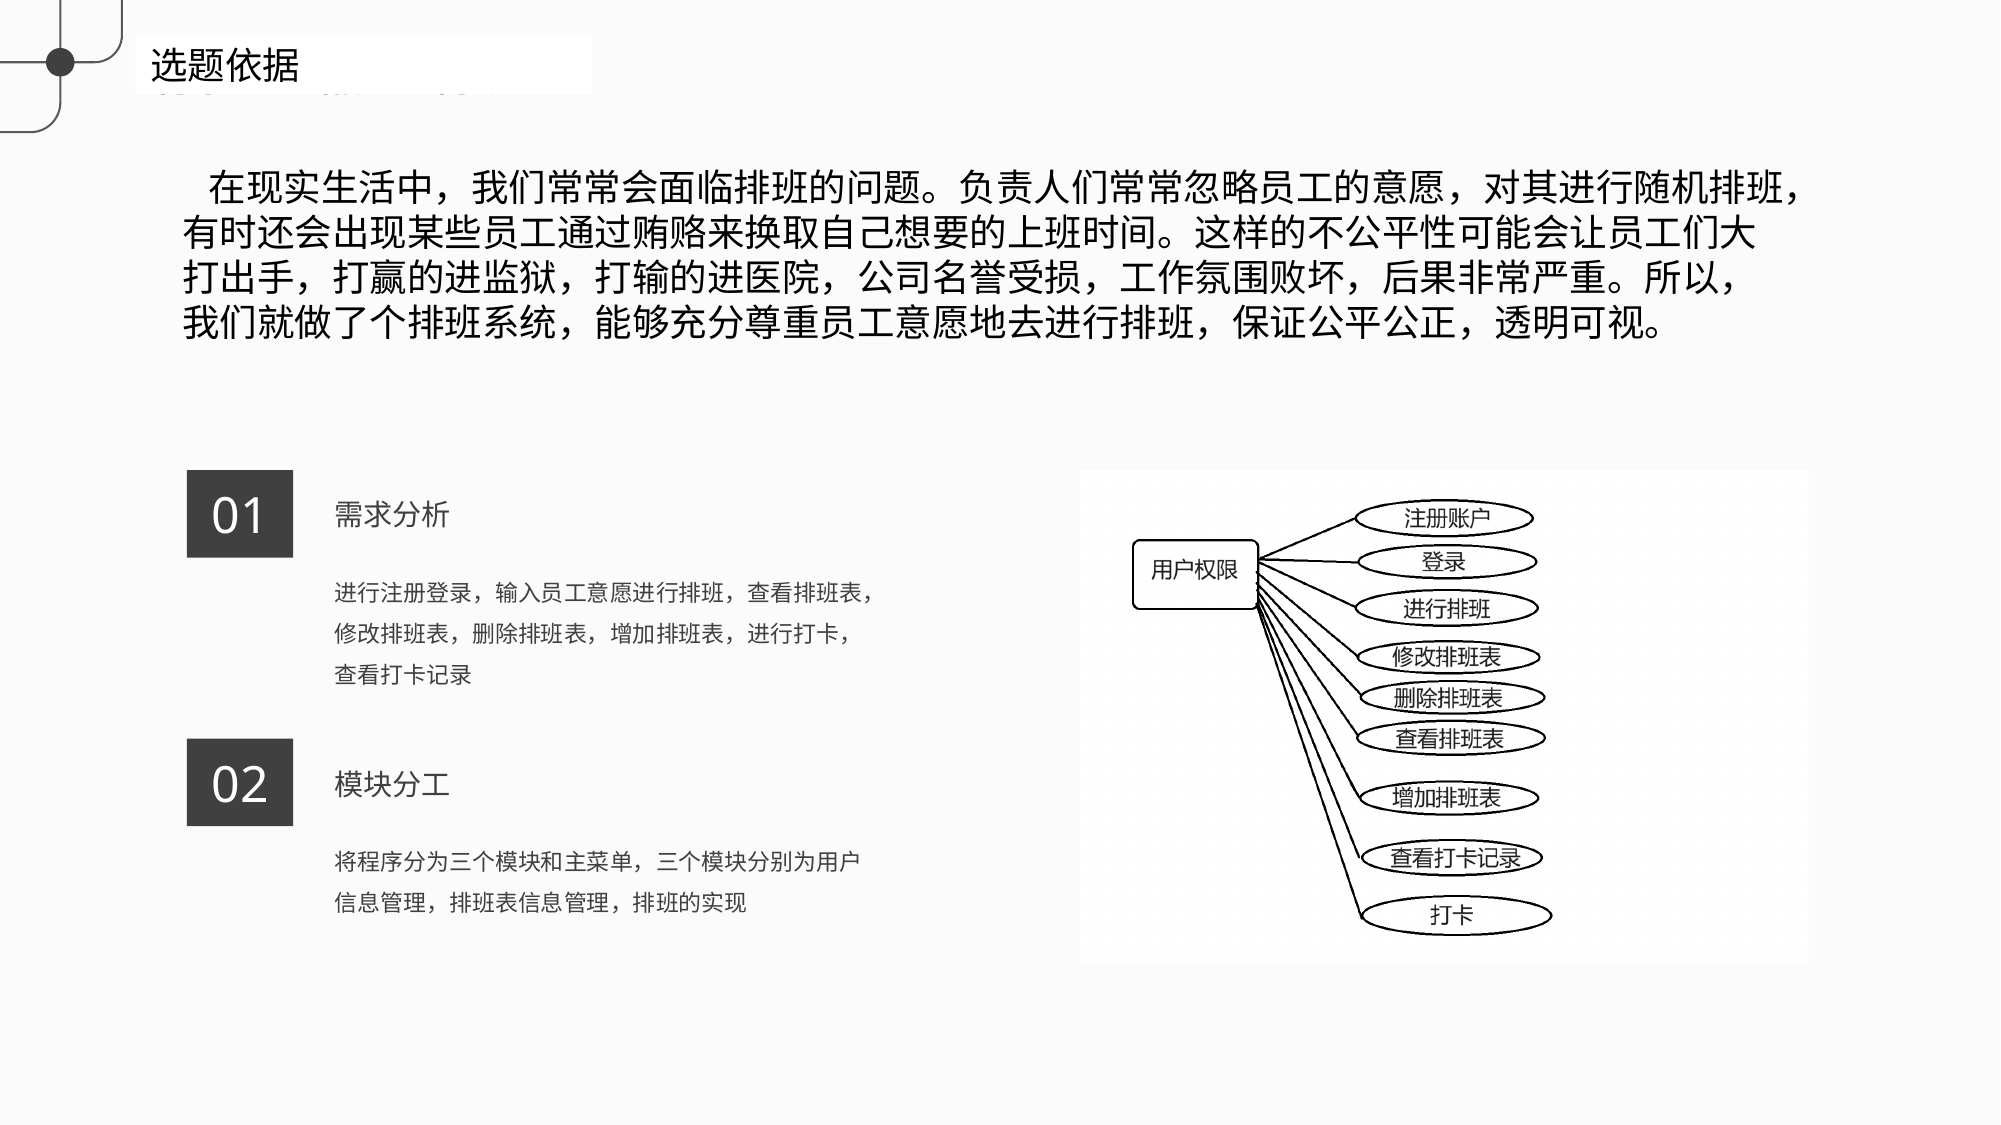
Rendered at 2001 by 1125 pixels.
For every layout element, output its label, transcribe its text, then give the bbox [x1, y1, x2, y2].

text_box 01 [186, 469, 294, 559]
text_box 将程序分为三个模块和主菜单，三个模块分别为用户信息管理，排班表信息管理，排班的实现 [319, 826, 880, 924]
picture [1079, 469, 1809, 964]
text_box 模块分工 [319, 758, 467, 809]
text_box 在现实生活中，我们常常会面临排班的问题。负责人们常常忽略员工的意愿，对其进行随机排班，有时还会出现某些员工通过贿赂来换取自己想要的上班时间。这样的不公平性可能会让员工们大打出手，打赢的进监狱，打输的进医院，公司名誉受损，工作氛围败坏，后果非常严重。所以，我们就做了个排班系统，能够充分尊重员工意愿地去进行排班，保证公平公正，透明可视。 [167, 156, 1809, 352]
text_box 进行注册登录，输入员工意愿进行排班，查看排班表，修改排班表，删除排班表，增加排班表，进行打卡，查看打卡记录 [319, 557, 880, 696]
text_box 选题依据 [135, 34, 592, 95]
text_box 需求分析 [319, 488, 467, 539]
text_box 02 [186, 738, 294, 827]
